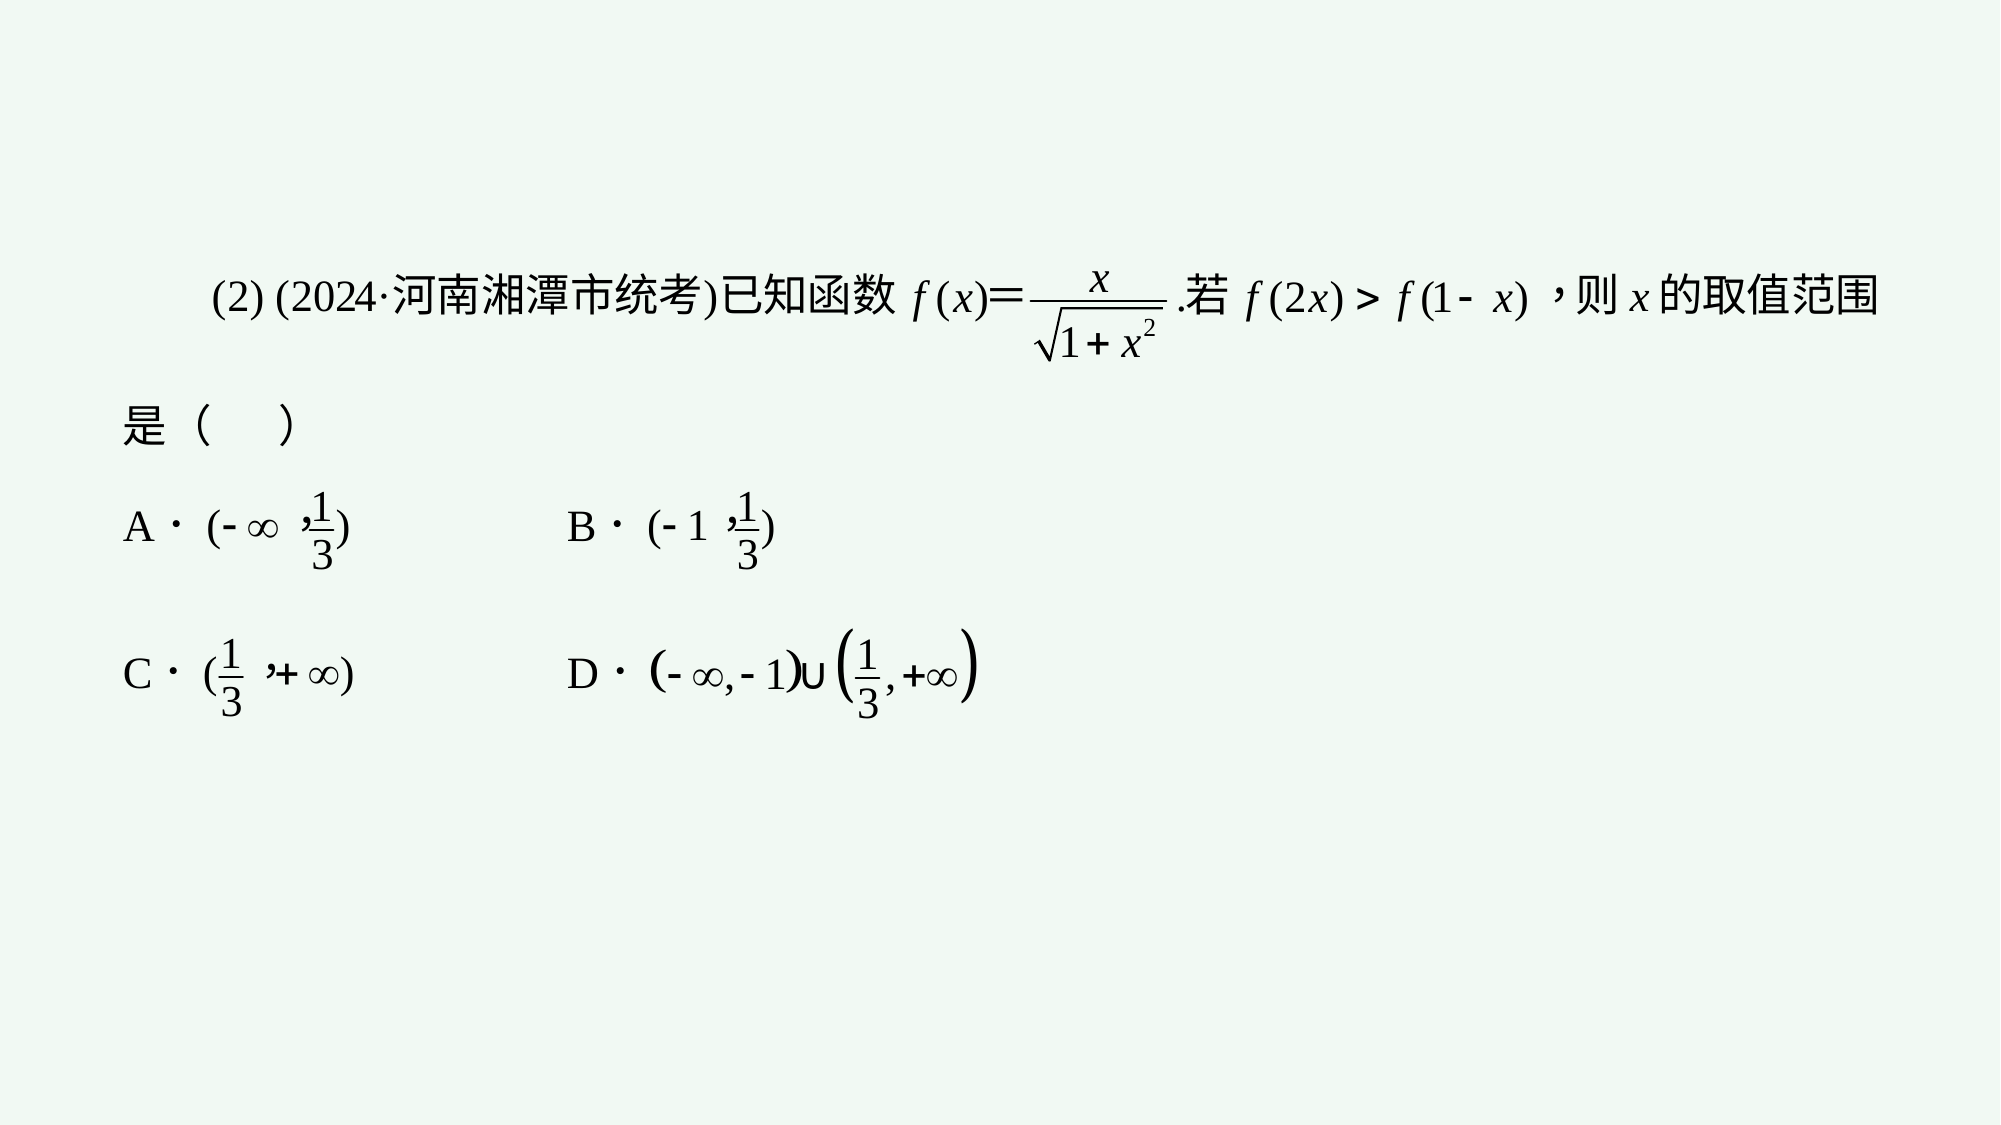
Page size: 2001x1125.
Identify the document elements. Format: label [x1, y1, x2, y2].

text_box [122, 244, 1881, 746]
